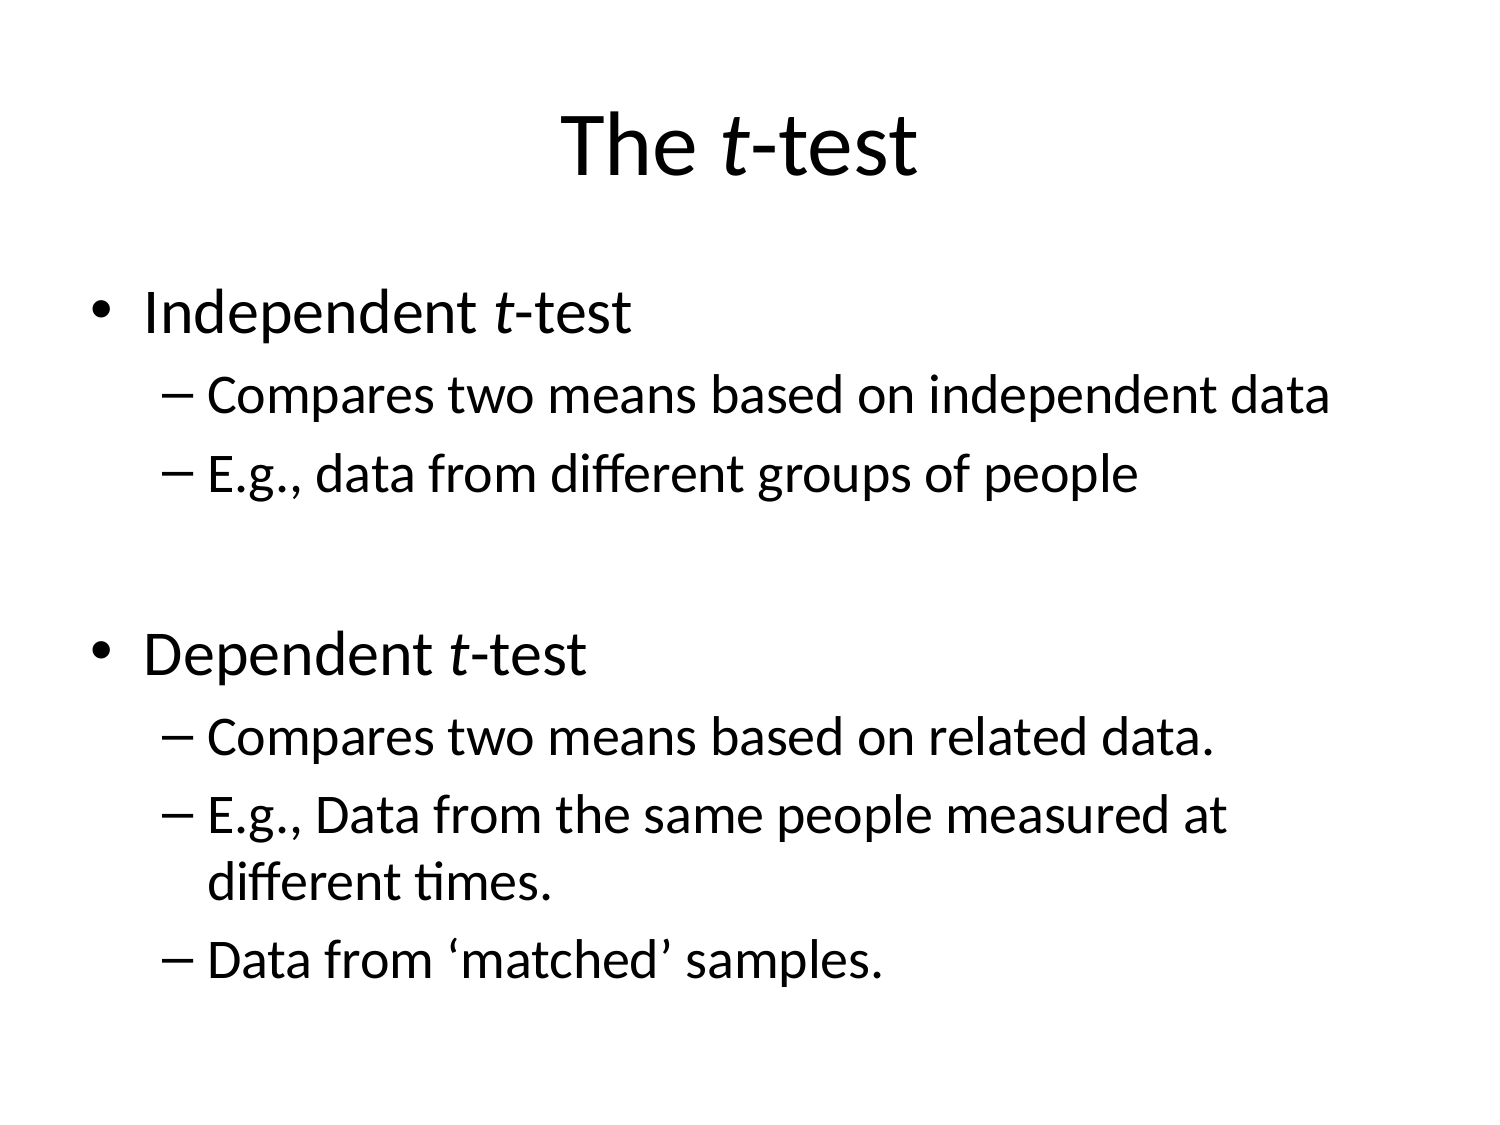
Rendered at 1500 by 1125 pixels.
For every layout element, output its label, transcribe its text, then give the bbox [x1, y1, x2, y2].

title The t-test [75, 45, 1425, 233]
list Independent t-test Compares two means based on independent data E.g., data from different groups of people Dependent t-test Compares two means based on related data. E.g., Data from the same people measured at different times. Data from ‘matched’ samples. [75, 262, 1425, 1005]
